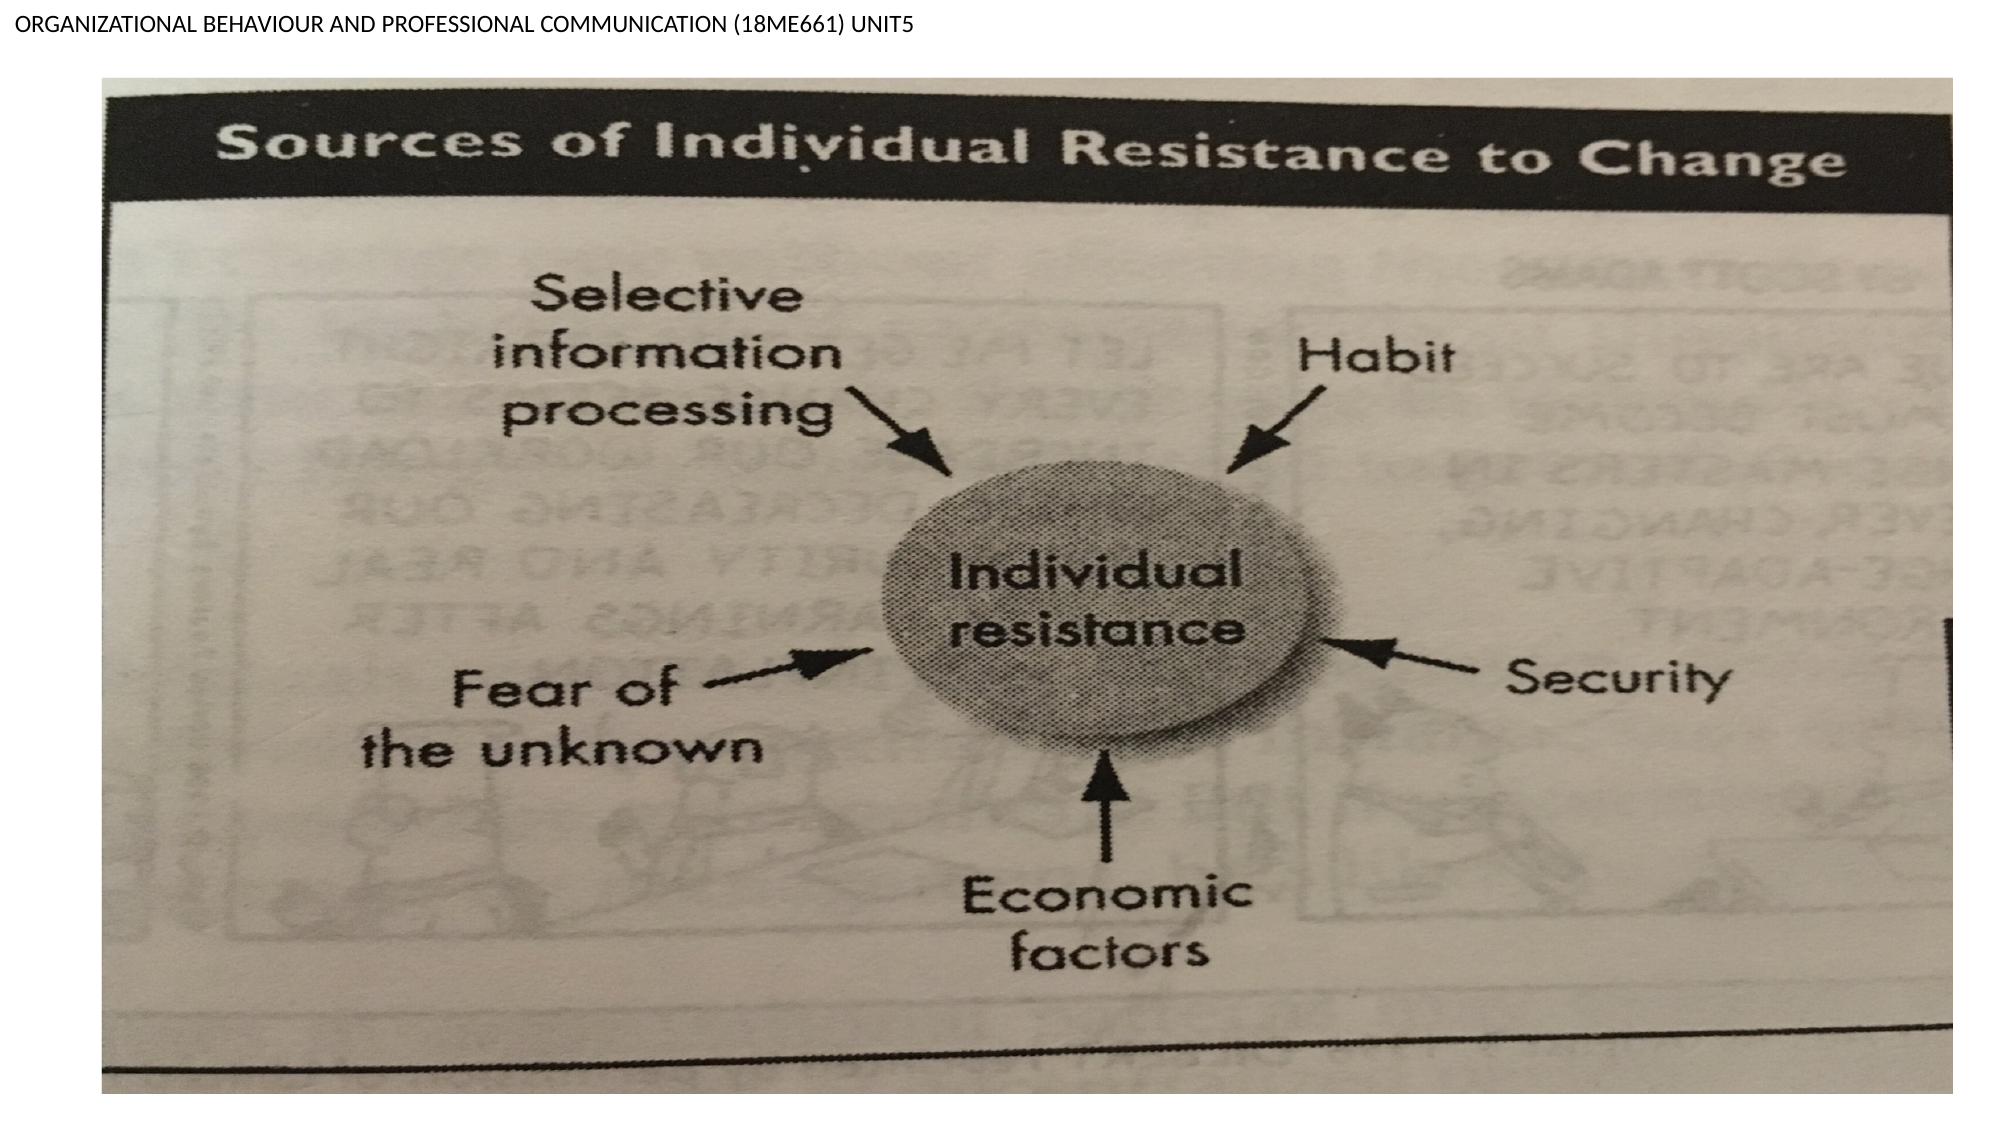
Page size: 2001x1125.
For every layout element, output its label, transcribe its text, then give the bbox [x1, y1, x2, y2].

picture [104, 0, 1951, 1125]
text_box ORGANIZATIONAL BEHAVIOUR AND PROFESSIONAL COMMUNICATION (18ME661) UNIT5 [0, 0, 518, 45]
